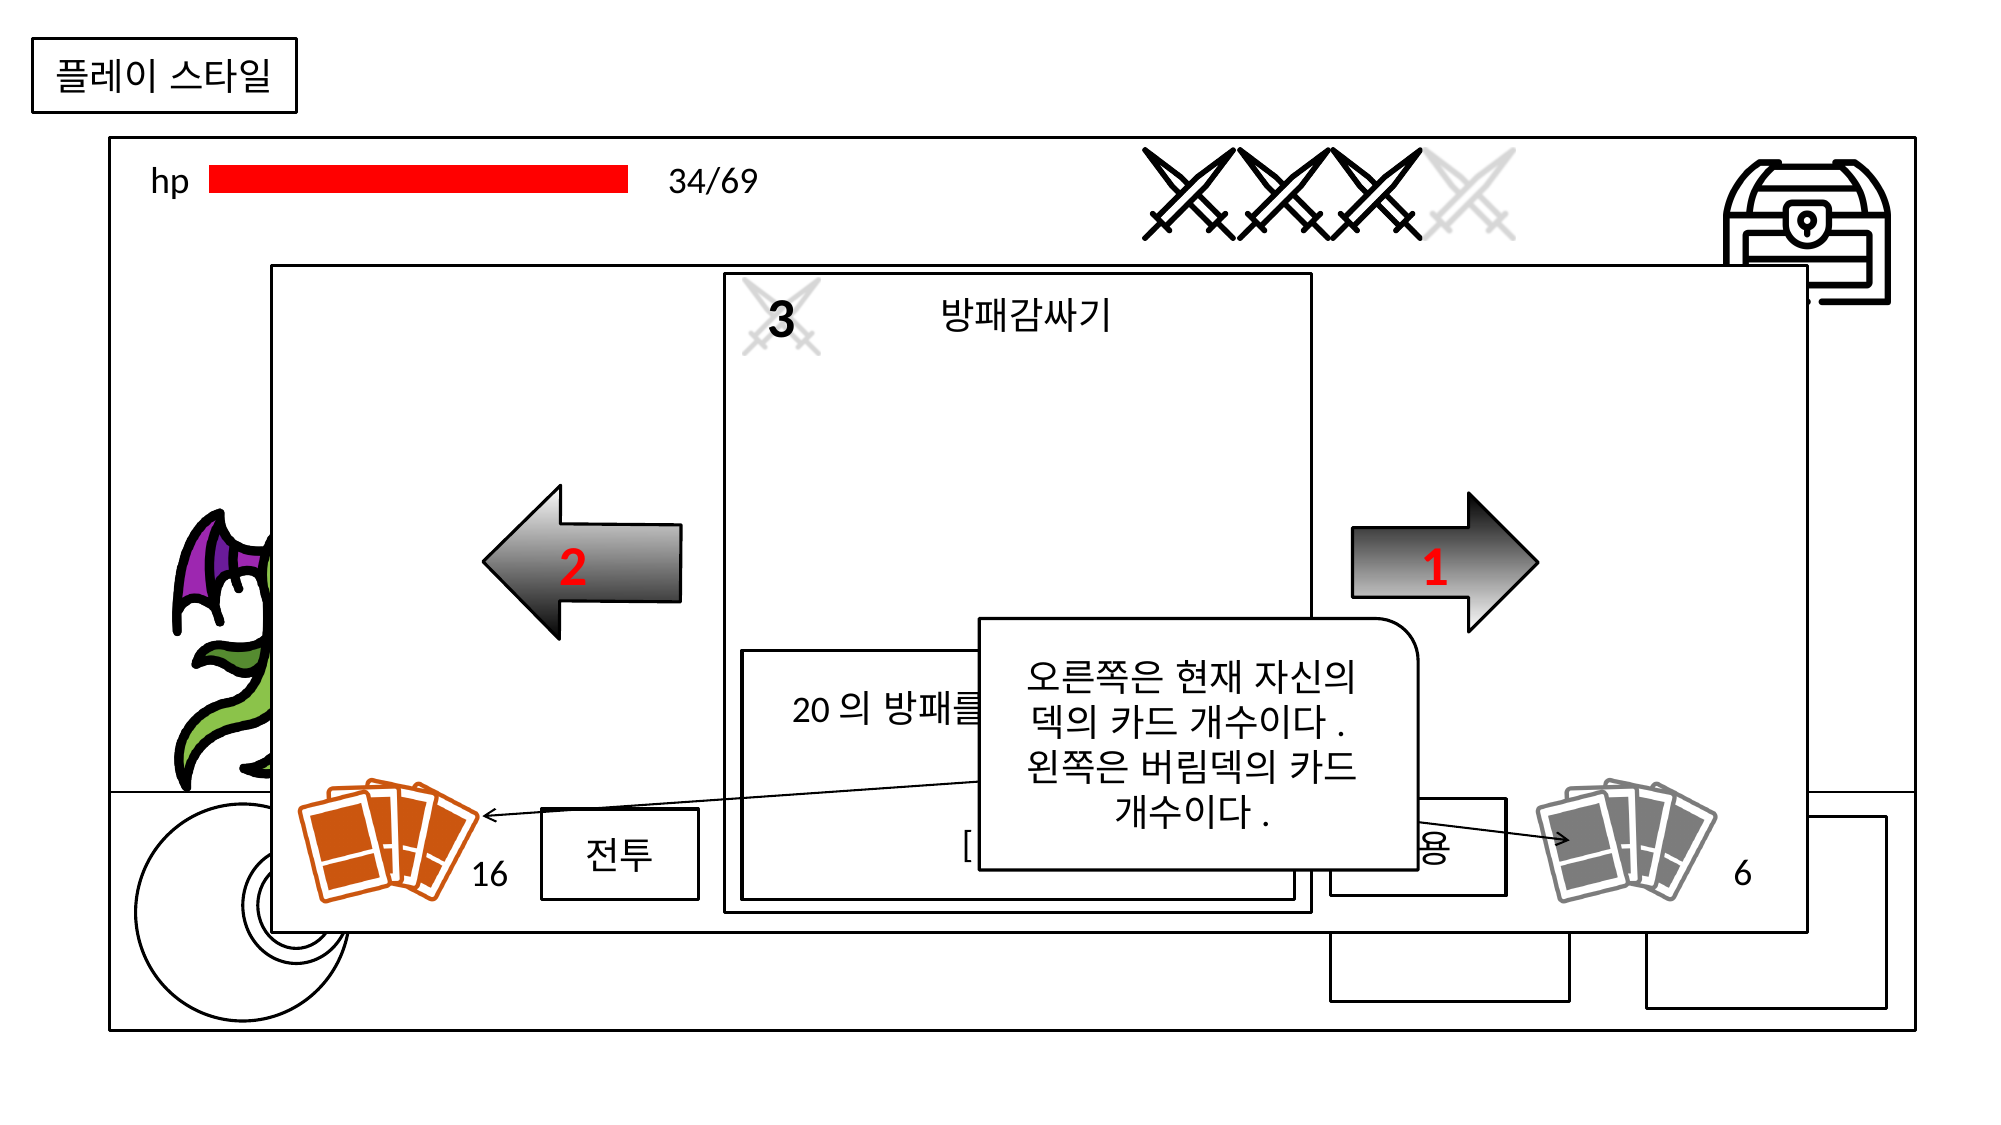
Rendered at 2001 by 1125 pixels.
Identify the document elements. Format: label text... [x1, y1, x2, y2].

text_box [482, 485, 561, 640]
text_box 전투 [541, 826, 699, 900]
text_box [1724, 901, 1809, 934]
text_box [270, 264, 1809, 766]
text_box [270, 804, 289, 934]
picture [1722, 148, 1892, 317]
text_box tACT [1809, 815, 1888, 840]
text_box 오른쪽은 현재 자신의 덱의 카드 개수이다. 왼쪽은 버림덱의 카드 개수이다. [1017, 618, 1290, 790]
text_box [1725, 804, 1809, 840]
text_box [241, 852, 340, 966]
picture [1142, 147, 1517, 242]
text_box [486, 826, 1528, 934]
text_box 6 [1725, 840, 1896, 901]
text_box 2 [544, 522, 633, 605]
text_box 20의 방패를 얻습니다. [ 스킬 ] [777, 826, 1223, 873]
text_box [723, 826, 1313, 914]
text_box 방패감싸기 [925, 284, 1236, 345]
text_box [481, 768, 1161, 817]
text_box [108, 136, 1917, 791]
text_box [740, 826, 1296, 901]
text_box [723, 272, 1313, 618]
text_box 16 [486, 841, 633, 902]
text_box tACT [1645, 901, 1888, 1010]
text_box 34/69 [653, 148, 791, 209]
text_box 플레이 스타일 [32, 38, 297, 113]
text_box Card [1330, 934, 1570, 1002]
text_box [272, 162, 631, 196]
picture [171, 507, 481, 933]
picture [652, 431, 1013, 768]
text_box [134, 804, 348, 1023]
picture [741, 277, 821, 357]
picture [1296, 441, 1808, 933]
text_box hp [135, 148, 272, 209]
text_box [1184, 793, 1571, 841]
text_box [633, 524, 646, 602]
text_box 오른쪽은 현재 자신의 덱의 카드 개수이다. 왼쪽은 버림덱의 카드 개수이다. [979, 804, 1419, 871]
text_box [108, 804, 1917, 1032]
text_box 사용 [1330, 851, 1506, 896]
